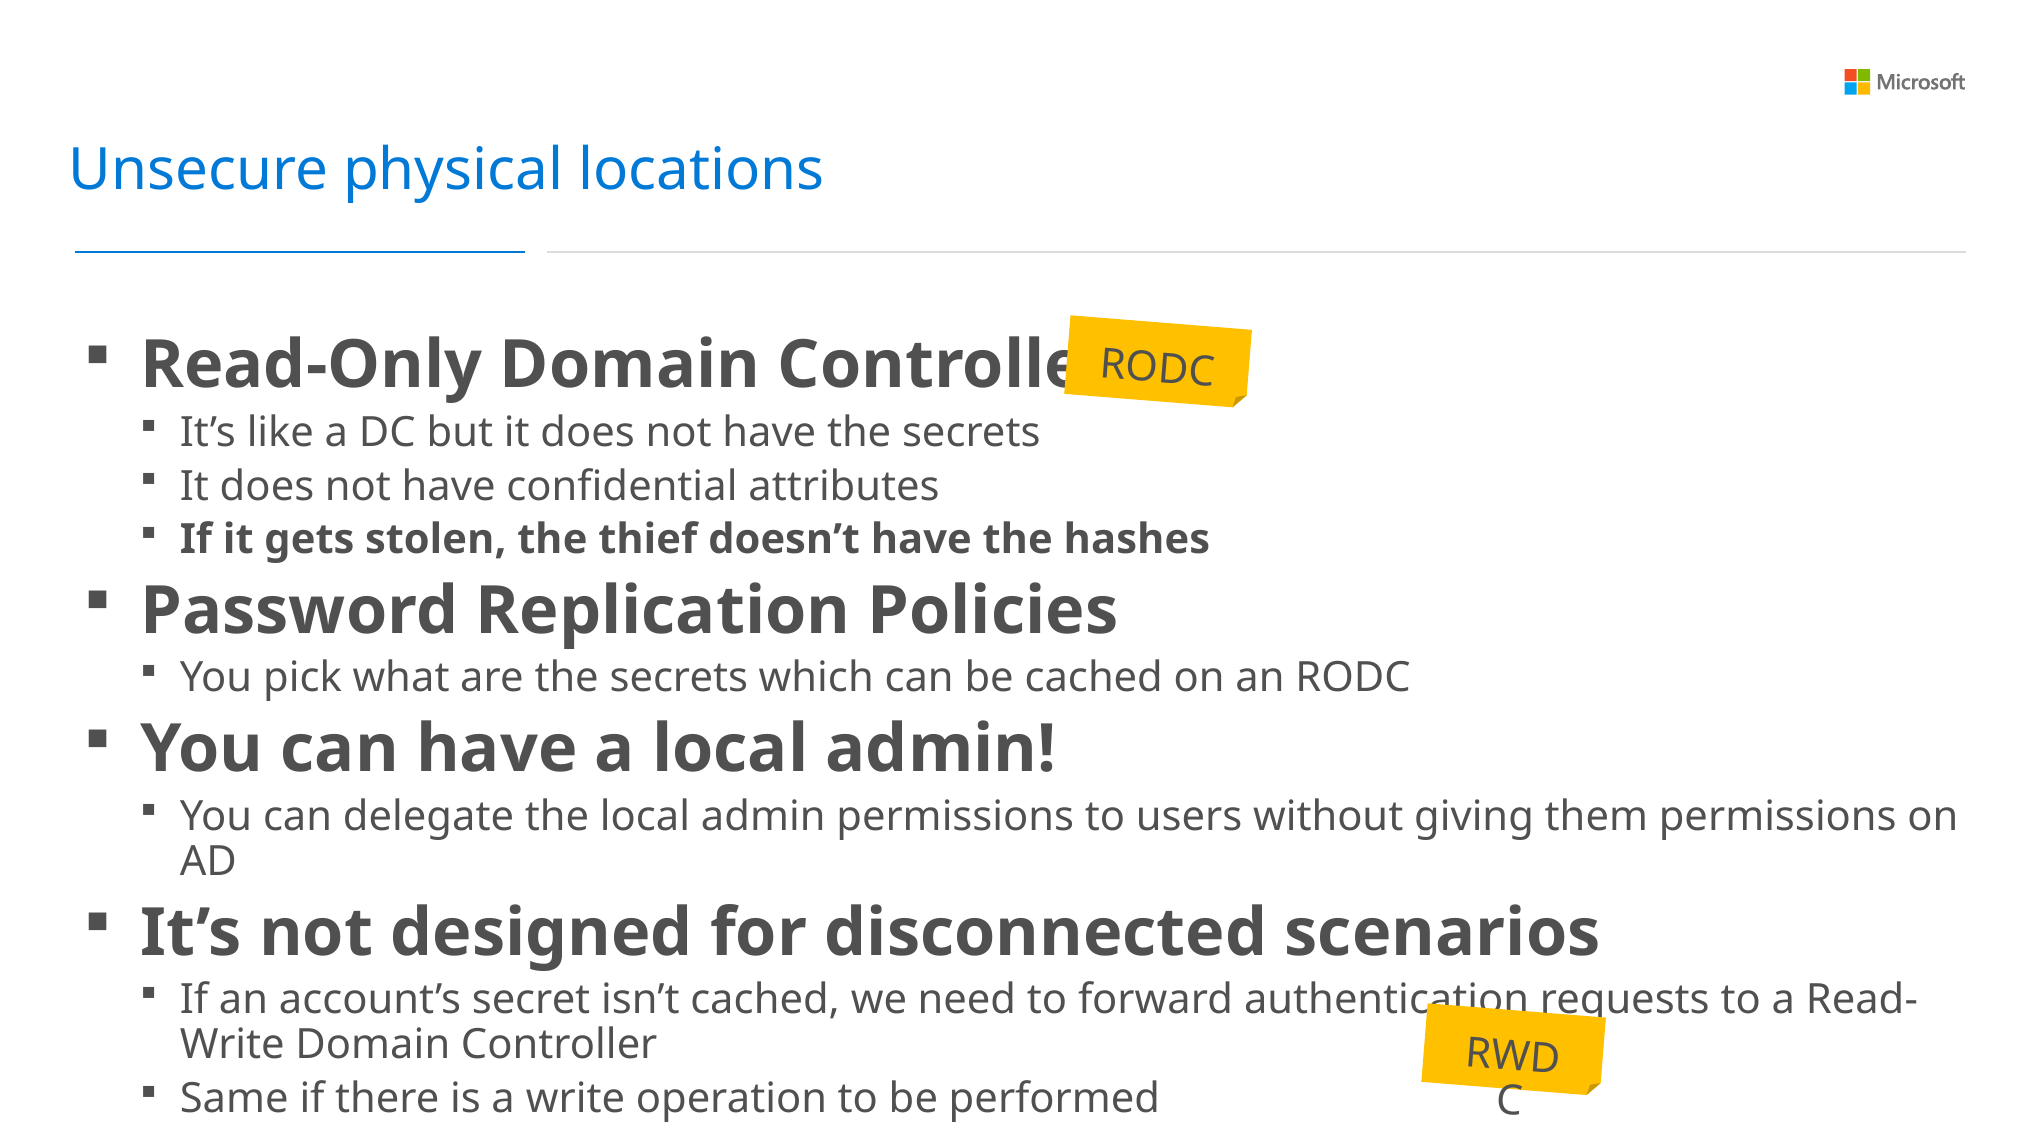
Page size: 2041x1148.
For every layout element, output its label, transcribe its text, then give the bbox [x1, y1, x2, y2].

text_box Read-Only Domain Controllers It’s like a DC but it does not have the secrets It does not have confidential attributes If it gets stolen, the thief doesn’t have the hashes Password Replication Policies You pick what are the secrets which can be cached on an RODC You can have a local admin! You can delegate the local admin permissions to users without giving them permissions on AD It’s not designed for disconnected scenarios If an account’s secret isn’t cached, we need to forward authentication requests to a Read-Write Domain Controller Same if there is a write operation to be performed [60, 315, 2010, 1148]
list Unsecure physical locations [45, 120, 1968, 200]
text_box RODC [1063, 314, 1253, 409]
text_box RWDC [1420, 1002, 1607, 1096]
